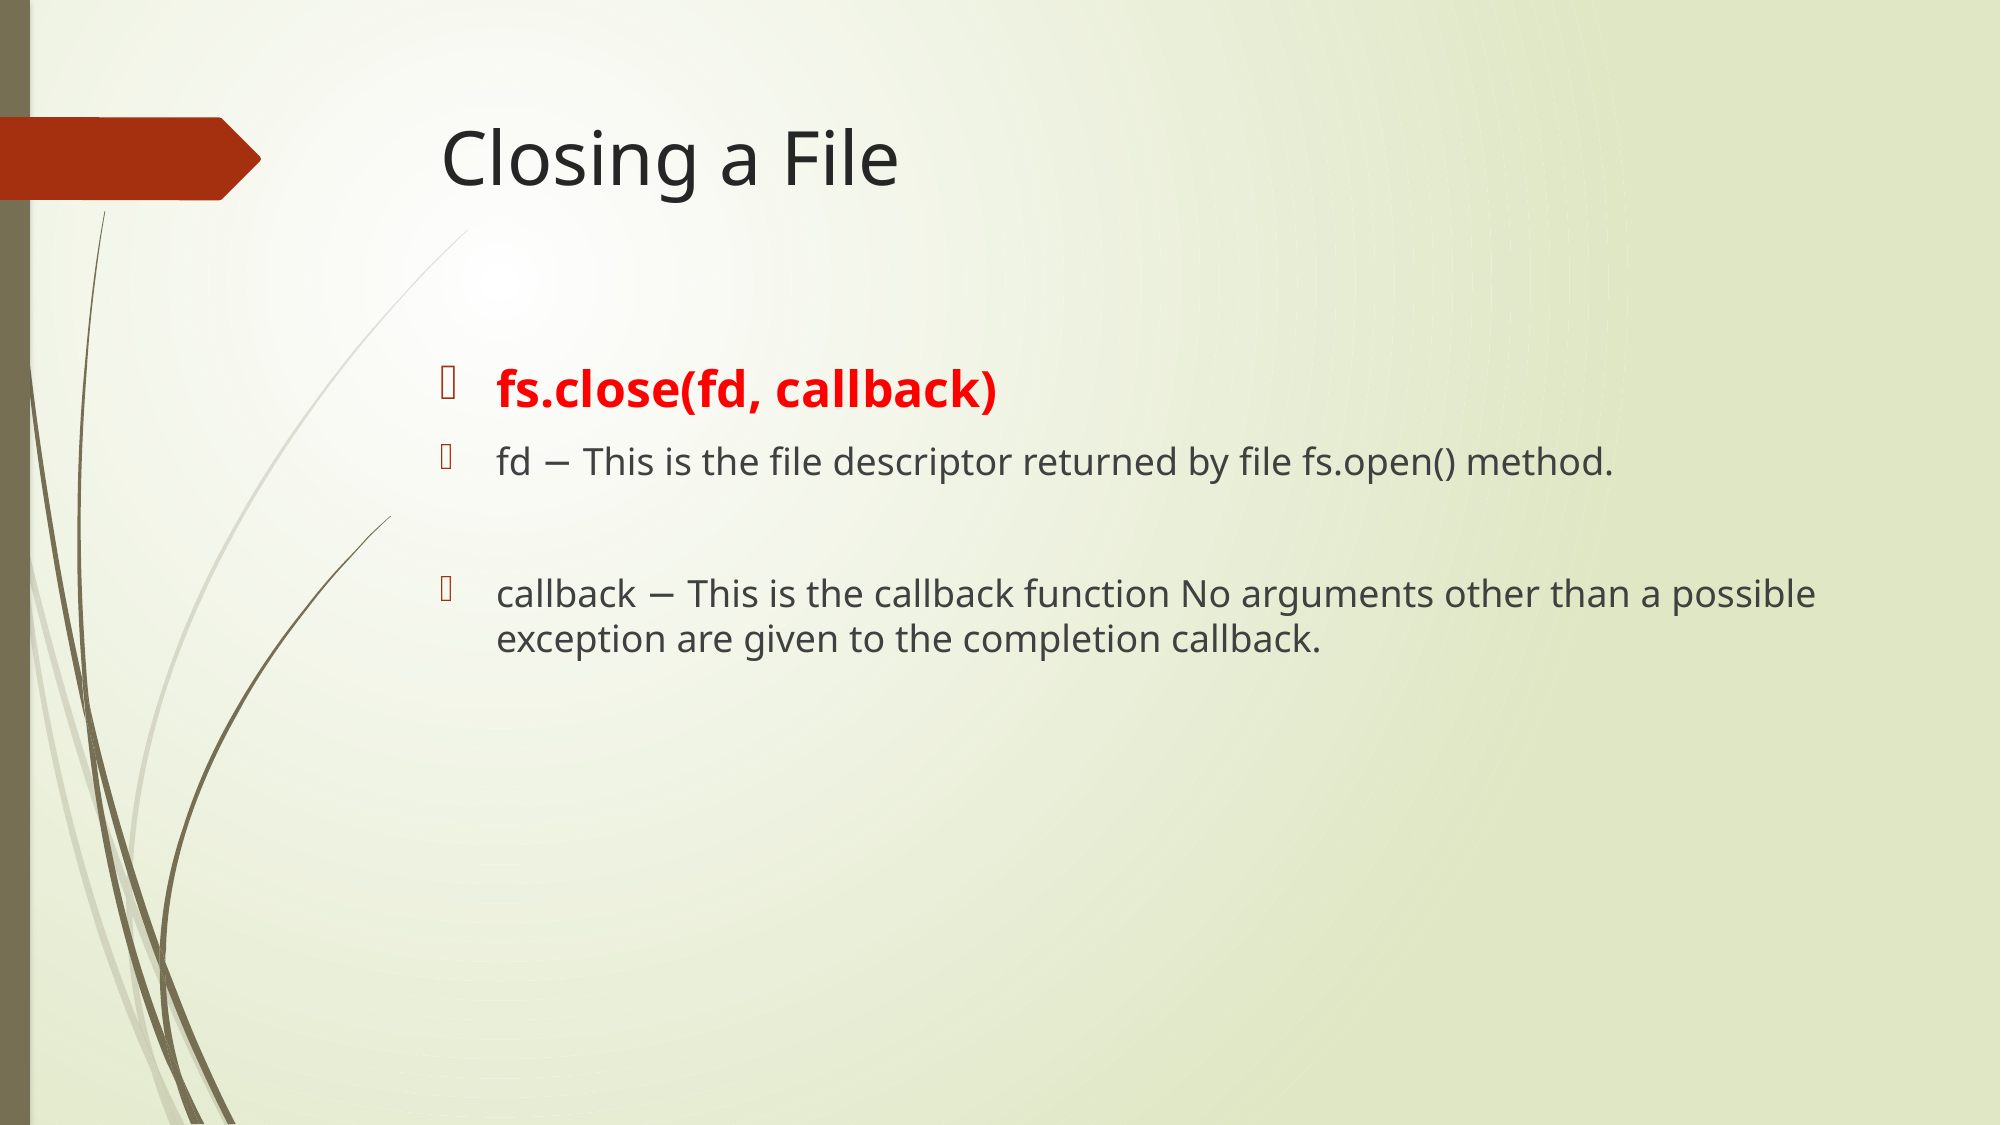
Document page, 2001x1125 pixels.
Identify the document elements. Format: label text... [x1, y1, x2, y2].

list fs.close(fd, callback) fd − This is the file descriptor returned by file fs.open() method. callback − This is the callback function No arguments other than a possible exception are given to the completion callback. [424, 350, 1888, 970]
title Closing a File [425, 102, 1888, 313]
